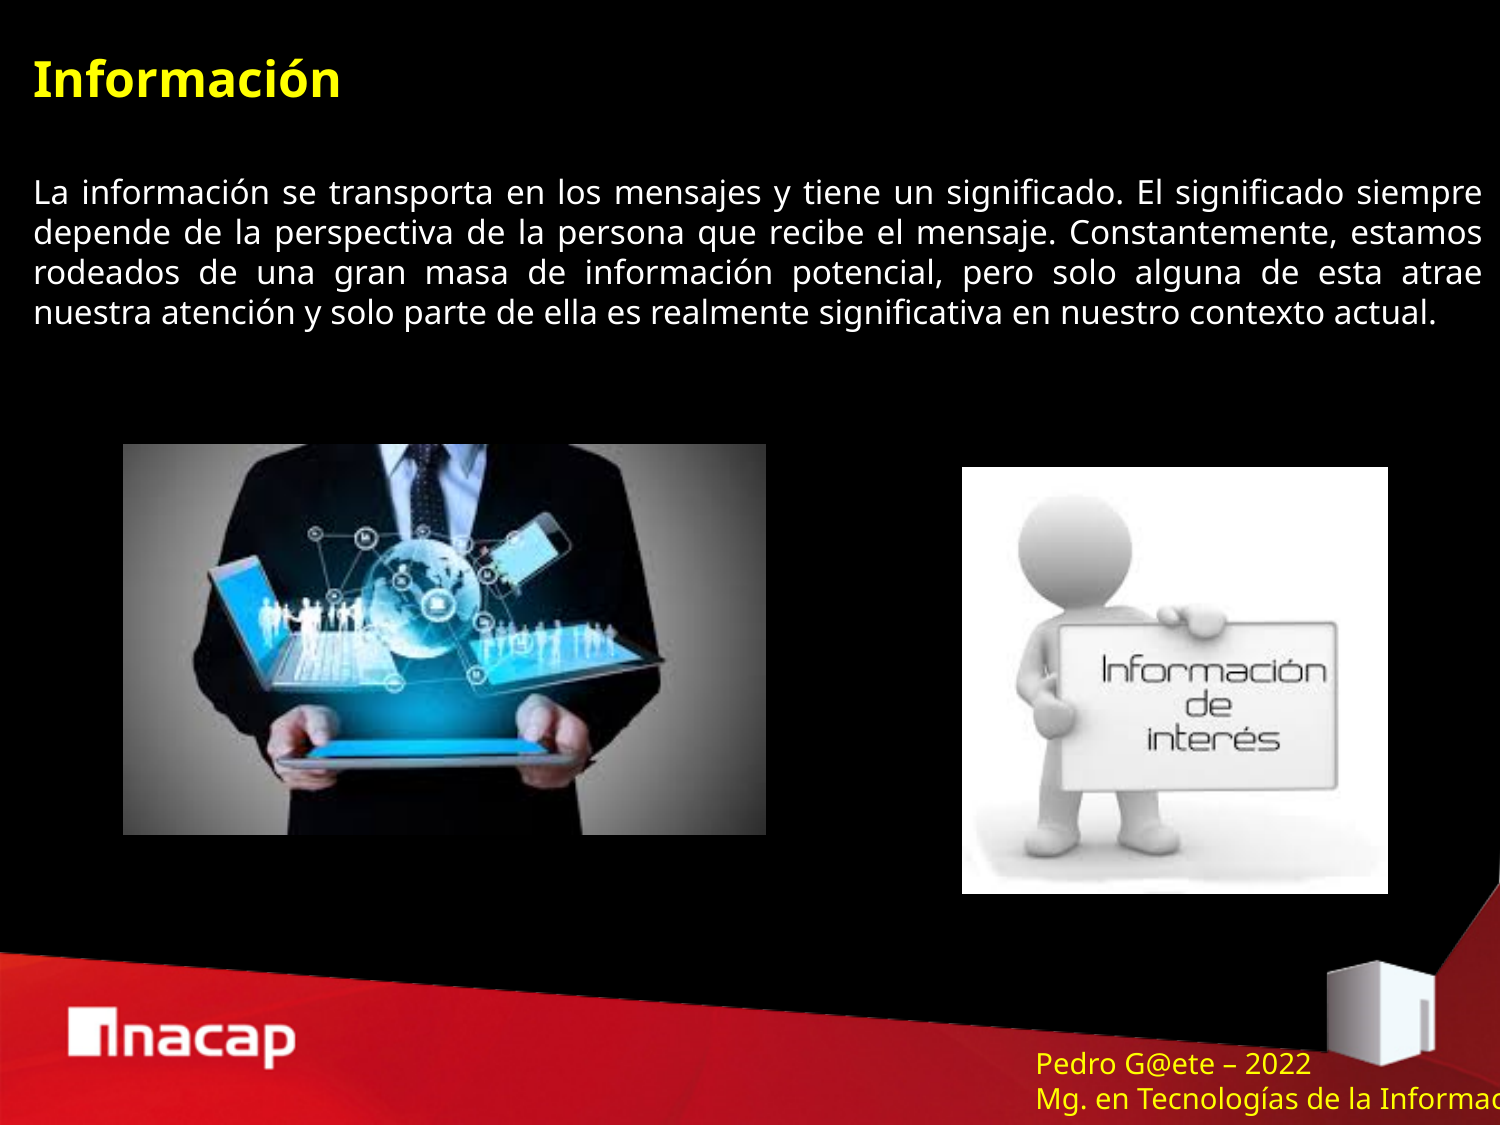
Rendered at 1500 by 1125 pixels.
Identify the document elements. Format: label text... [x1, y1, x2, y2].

subtitle La información se transporta en los mensajes y tiene un significado. El significado siempre depende de la perspectiva de la persona que recibe el mensaje. Constantemente, estamos rodeados de una gran masa de información potencial, pero solo alguna de esta atrae nuestra atención y solo parte de ella es realmente significativa en nuestro contexto actual. [18, 128, 1500, 374]
picture [0, 1, 1500, 1125]
picture [1495, 1095, 1500, 1107]
title Información [18, 30, 1294, 126]
